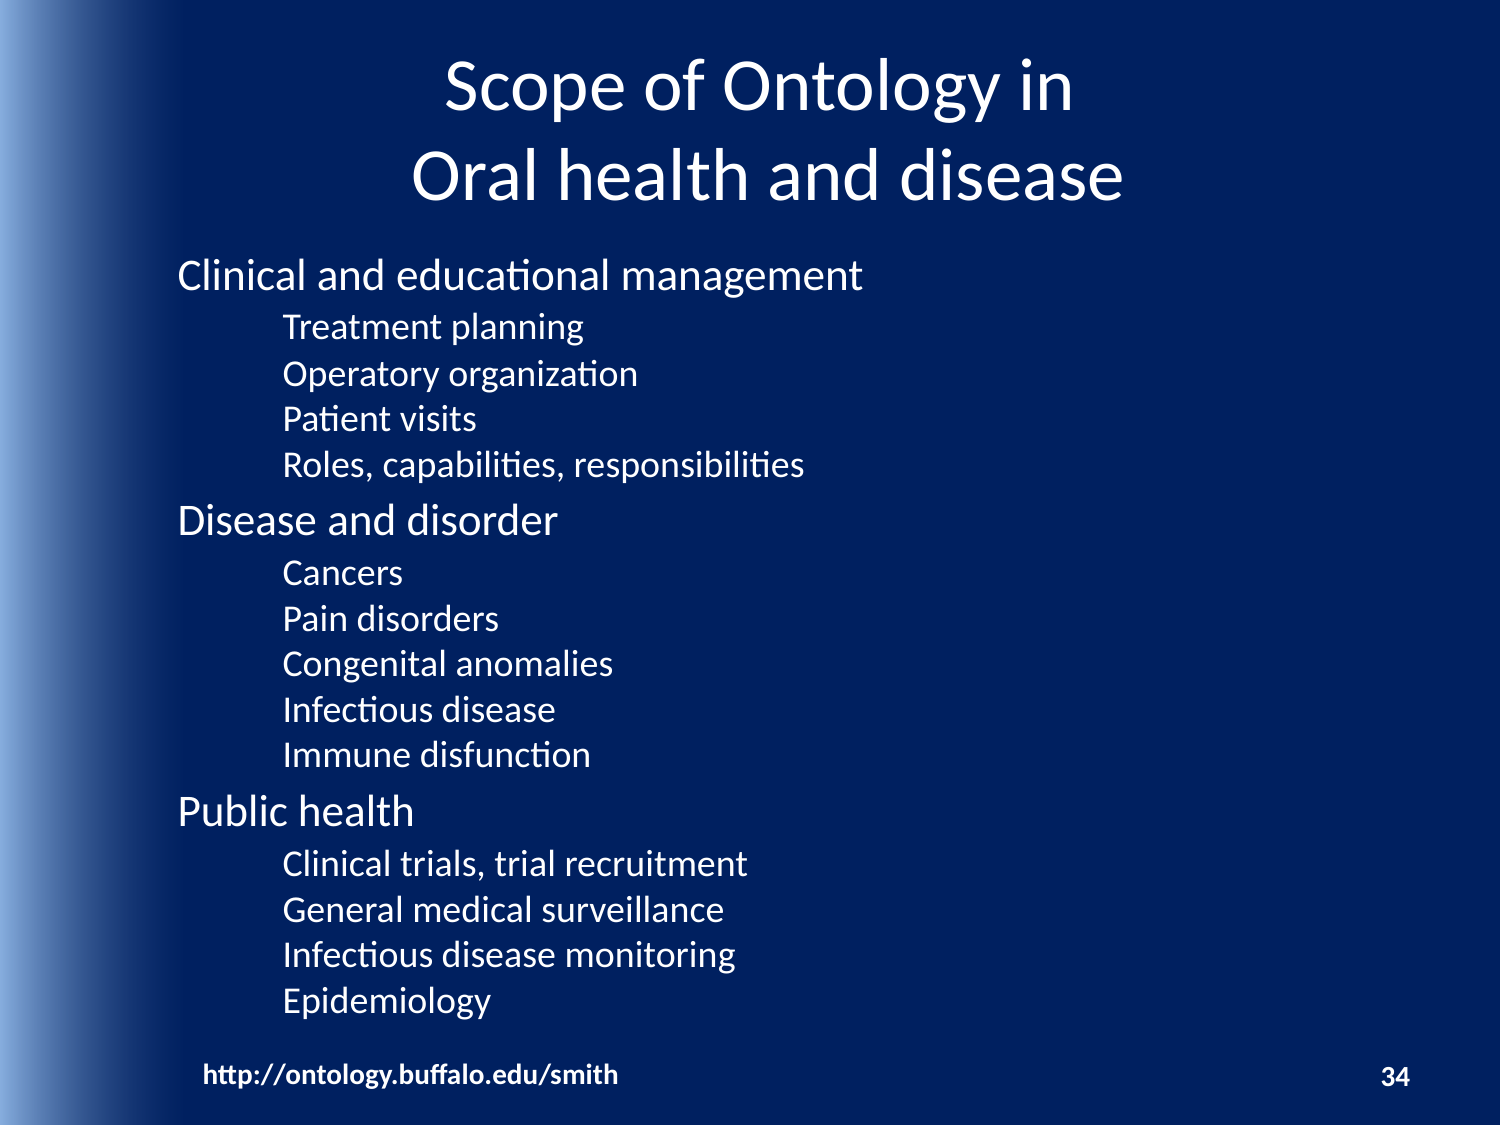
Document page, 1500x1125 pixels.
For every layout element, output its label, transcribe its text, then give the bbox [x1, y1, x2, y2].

footer http://ontology.buffalo.edu/smith [187, 1042, 663, 1103]
slide_number 34 [1074, 1050, 1425, 1103]
title Scope of Ontology in Oral health and disease [75, 0, 1463, 275]
list Clinical and educational management Treatment planning Operatory organization Patient visits Roles, capabilities, responsibilities Disease and disorder Cancers Pain disorders Congenital anomalies Infectious disease Immune disfunction Public health Clinical trials, trial recruitment General medical surveillance Infectious disease monitoring Epidemiology [162, 237, 1438, 1038]
